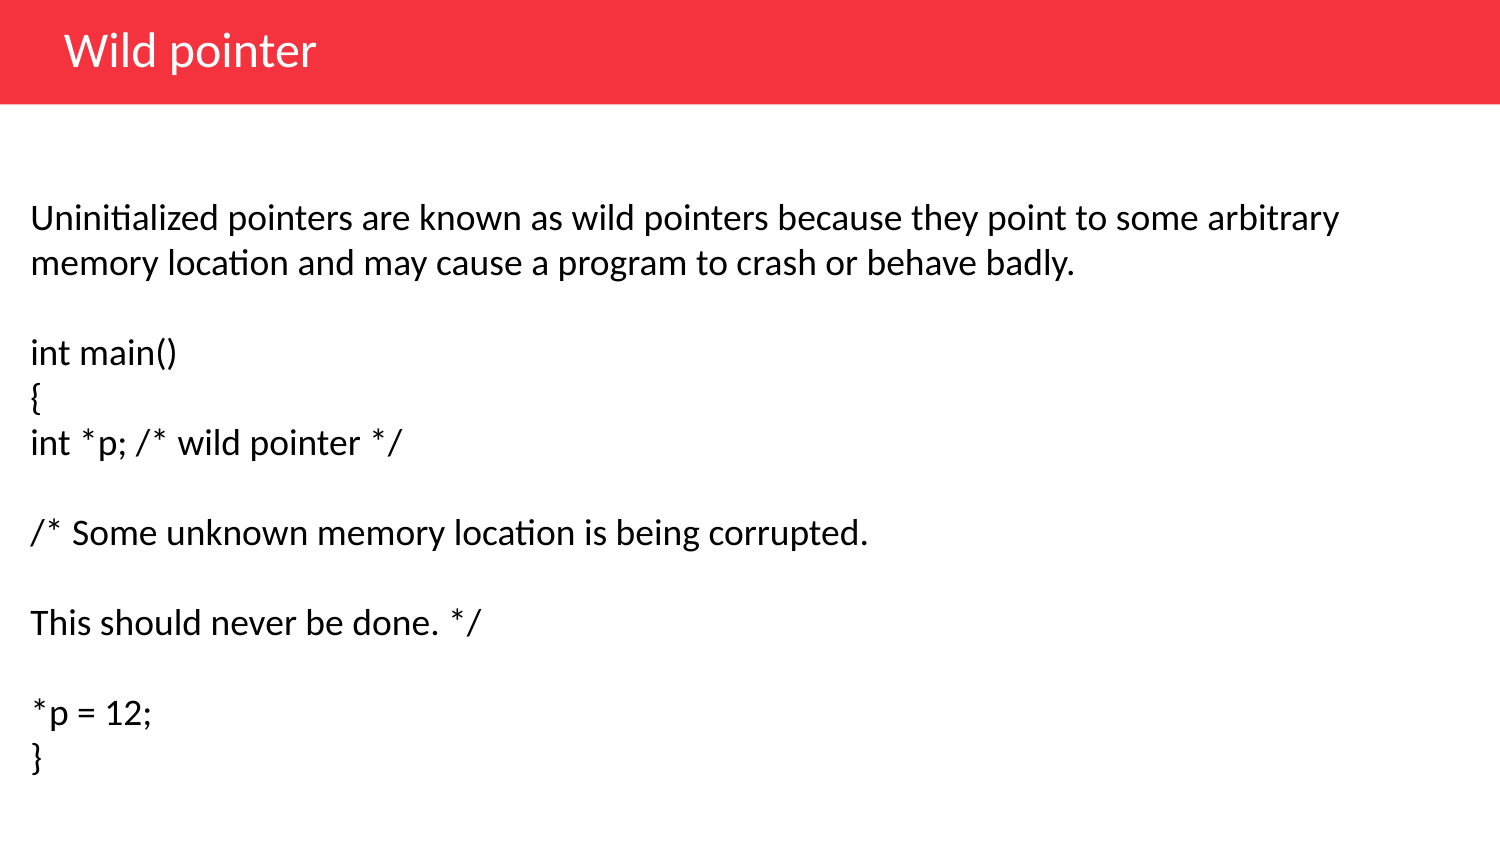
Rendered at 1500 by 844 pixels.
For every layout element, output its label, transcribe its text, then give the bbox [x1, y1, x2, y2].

text_box [0, 0, 1500, 105]
text_box Wild pointer [63, 15, 1203, 80]
text_box Uninitialized pointers are known as wild pointers because they point to some arbitrary memory location and may cause a program to crash or behave badly. int main() { int *p; /* wild pointer */ /* Some unknown memory location is being corrupted. This should never be done. */ *p = 12; } [15, 133, 1484, 810]
